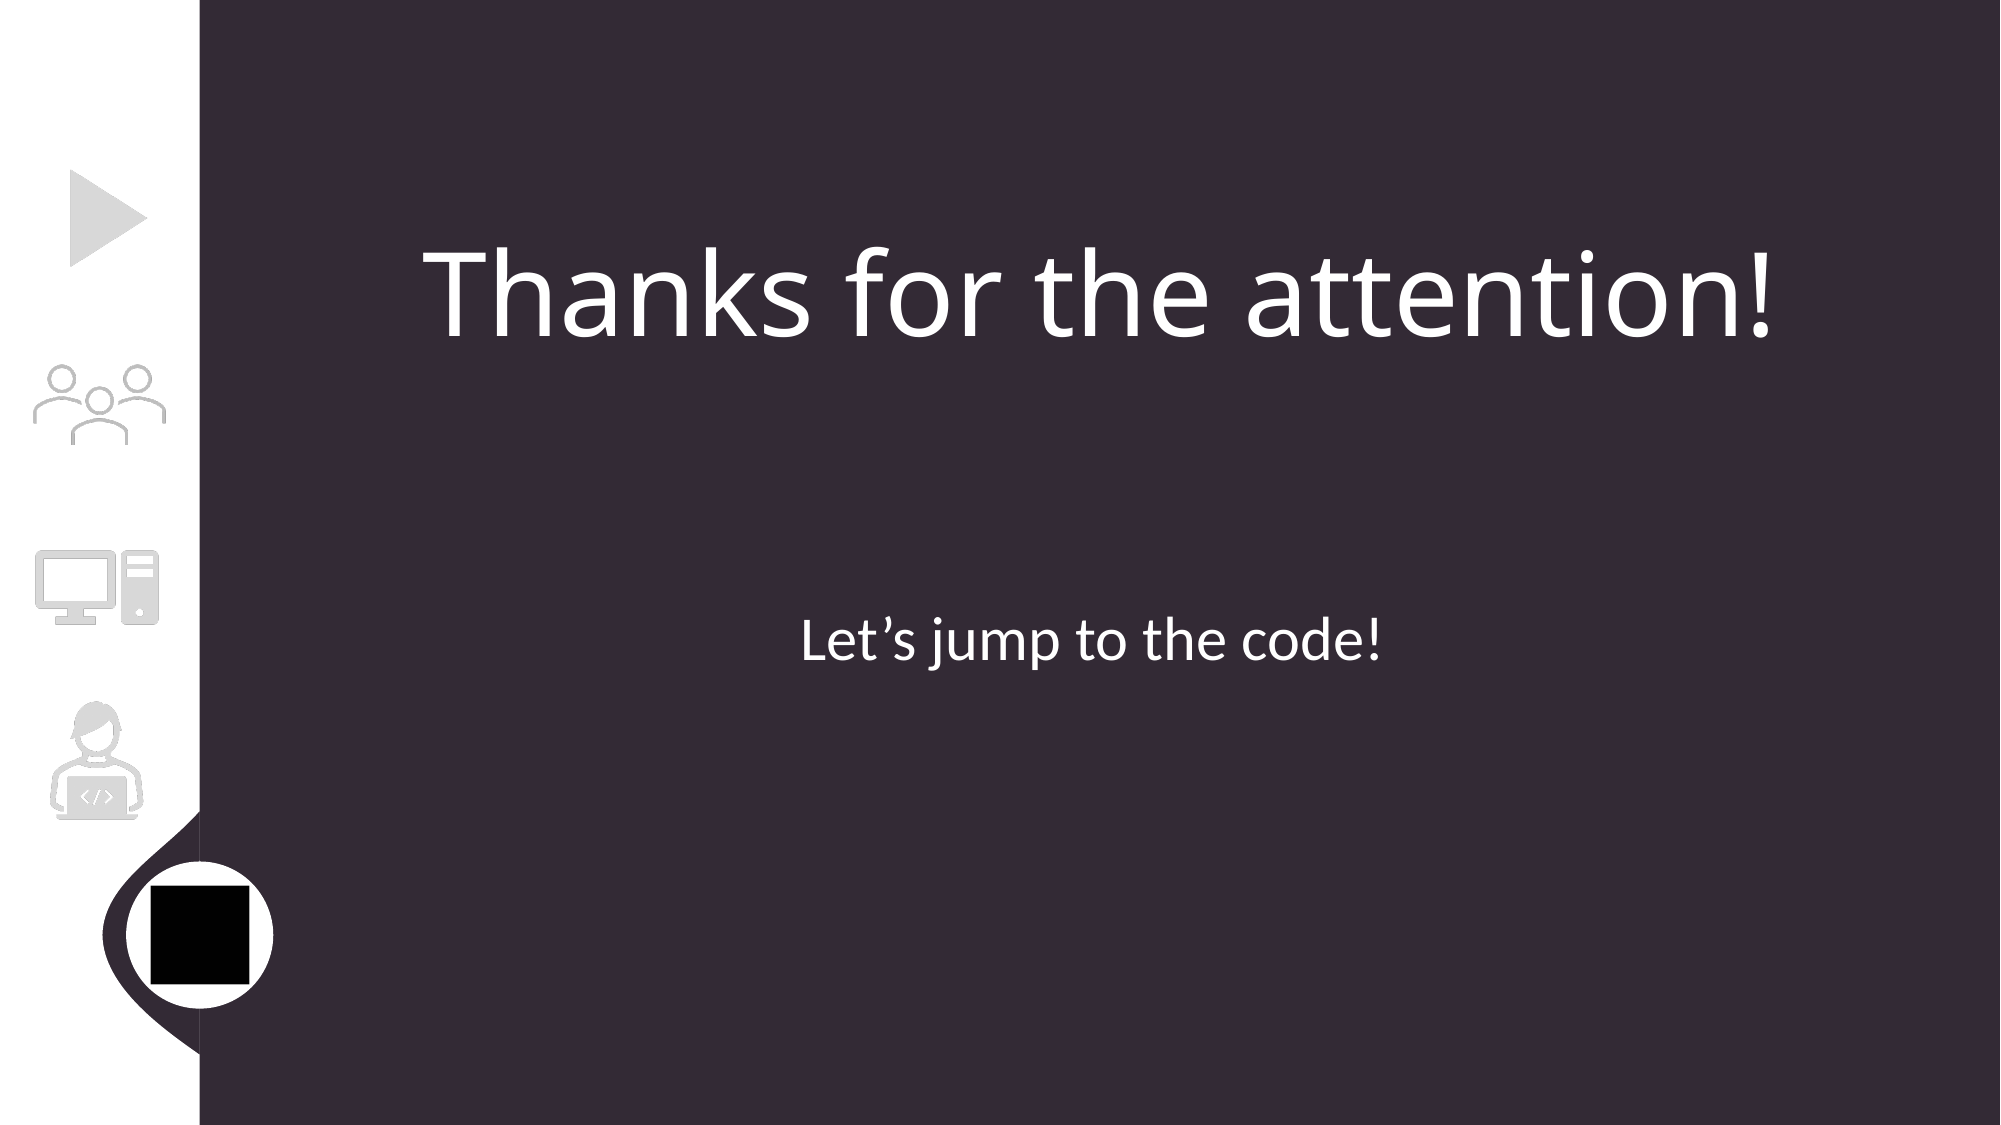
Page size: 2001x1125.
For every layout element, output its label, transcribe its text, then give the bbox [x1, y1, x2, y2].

text_box [0, 0, 201, 1125]
picture [33, 524, 161, 651]
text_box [127, 862, 273, 1008]
picture [45, 155, 173, 281]
title Thanks for the attention! [395, 151, 1804, 370]
picture [30, 689, 163, 822]
picture [24, 330, 175, 481]
text_box Let’s jump to the code! [785, 590, 1413, 681]
